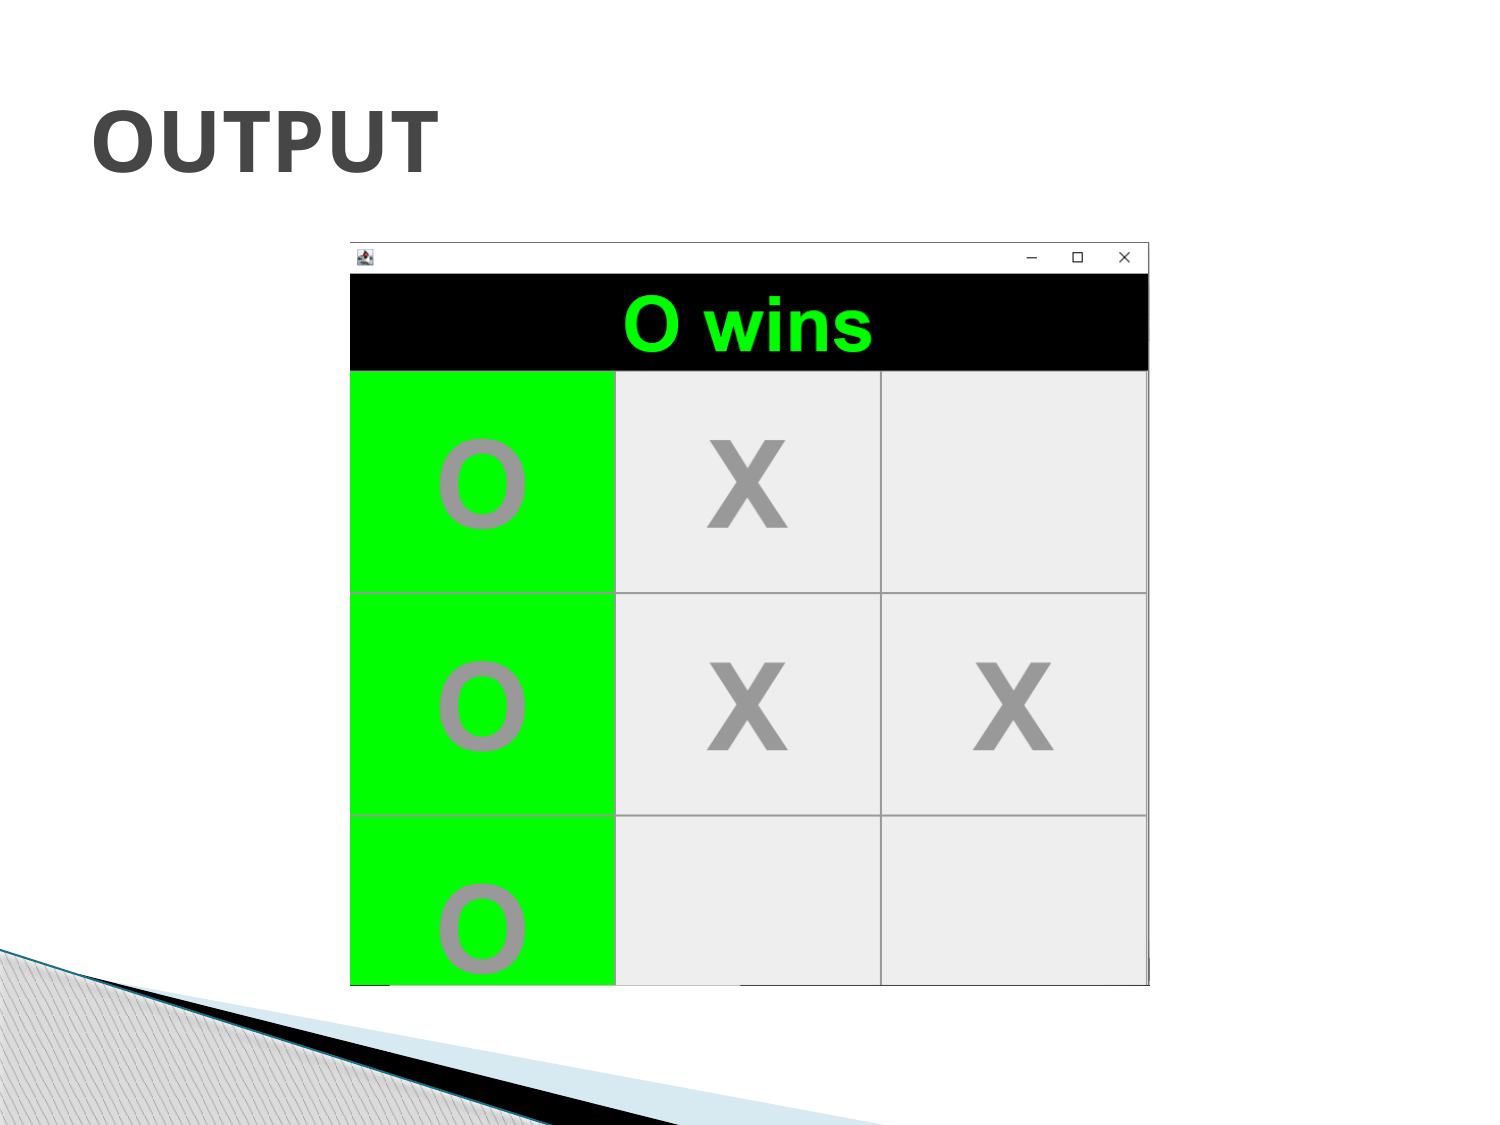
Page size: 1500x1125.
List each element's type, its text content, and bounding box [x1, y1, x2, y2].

title OUTPUT [75, 45, 1425, 233]
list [349, 242, 1150, 986]
